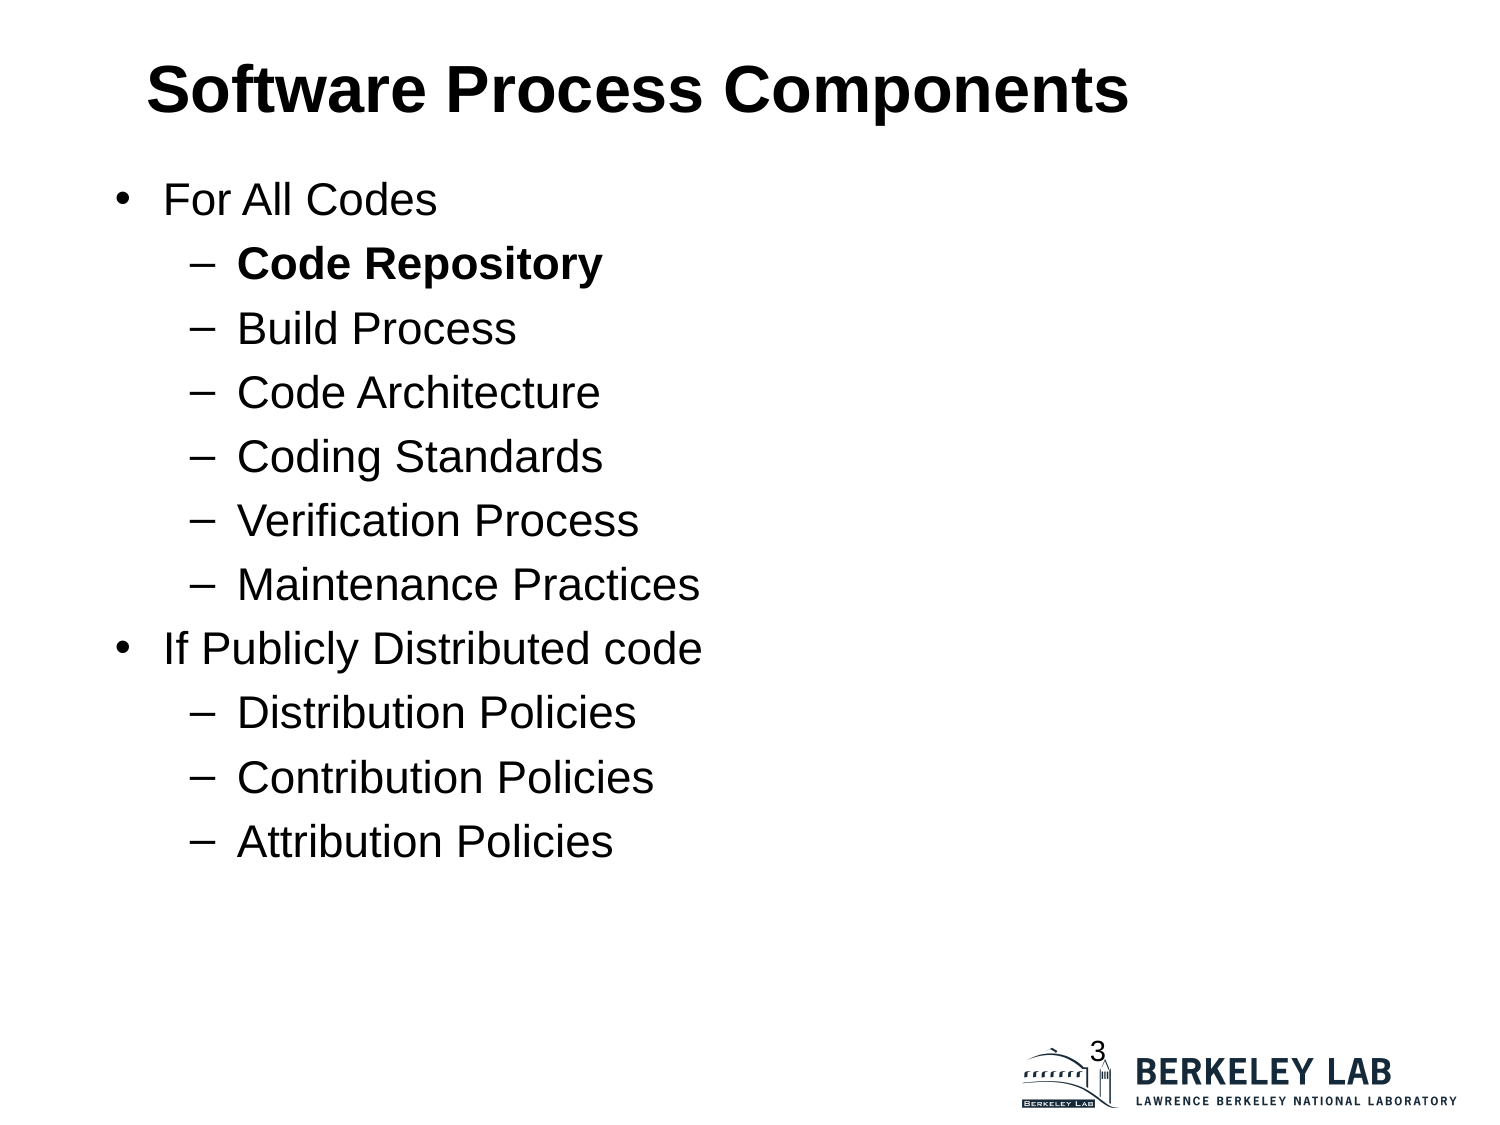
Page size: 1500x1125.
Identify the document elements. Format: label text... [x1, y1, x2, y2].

title Software Process Components [130, 49, 1388, 122]
picture [1022, 1047, 1457, 1108]
slide_number 3 [1074, 1025, 1388, 1100]
list For All Codes Code Repository Build Process Code Architecture Coding Standards Verification Process Maintenance Practices If Publicly Distributed code Distribution Policies Contribution Policies Attribution Policies [99, 162, 1413, 947]
